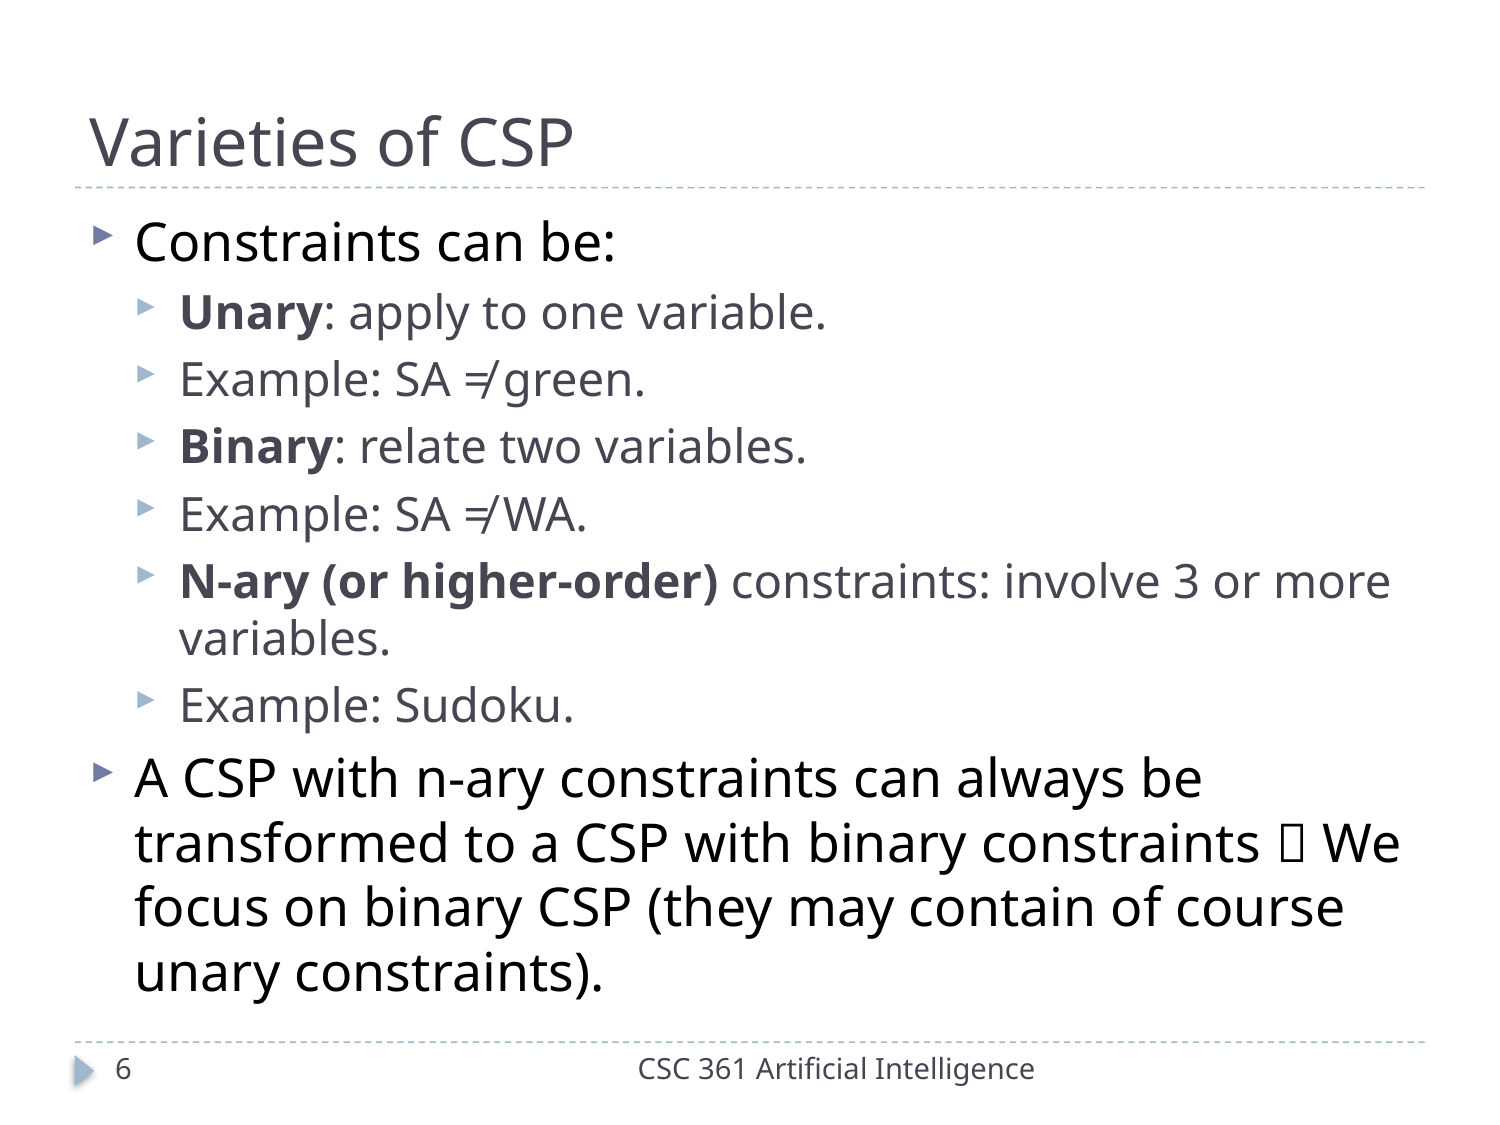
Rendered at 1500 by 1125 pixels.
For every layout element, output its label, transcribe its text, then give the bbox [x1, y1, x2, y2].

list Constraints can be: Unary: apply to one variable. Example: SA ≠ green. Binary: relate two variables. Example: SA ≠ WA. N-ary (or higher-order) constraints: involve 3 or more variables. Example: Sudoku. A CSP with n-ary constraints can always be transformed to a CSP with binary constraints  We focus on binary CSP (they may contain of course unary constraints). [75, 200, 1425, 1010]
title Varieties of CSP [75, 24, 1425, 188]
slide_number 6 [100, 1042, 426, 1103]
footer CSC 361 Artificial Intelligence [475, 1042, 1051, 1103]
